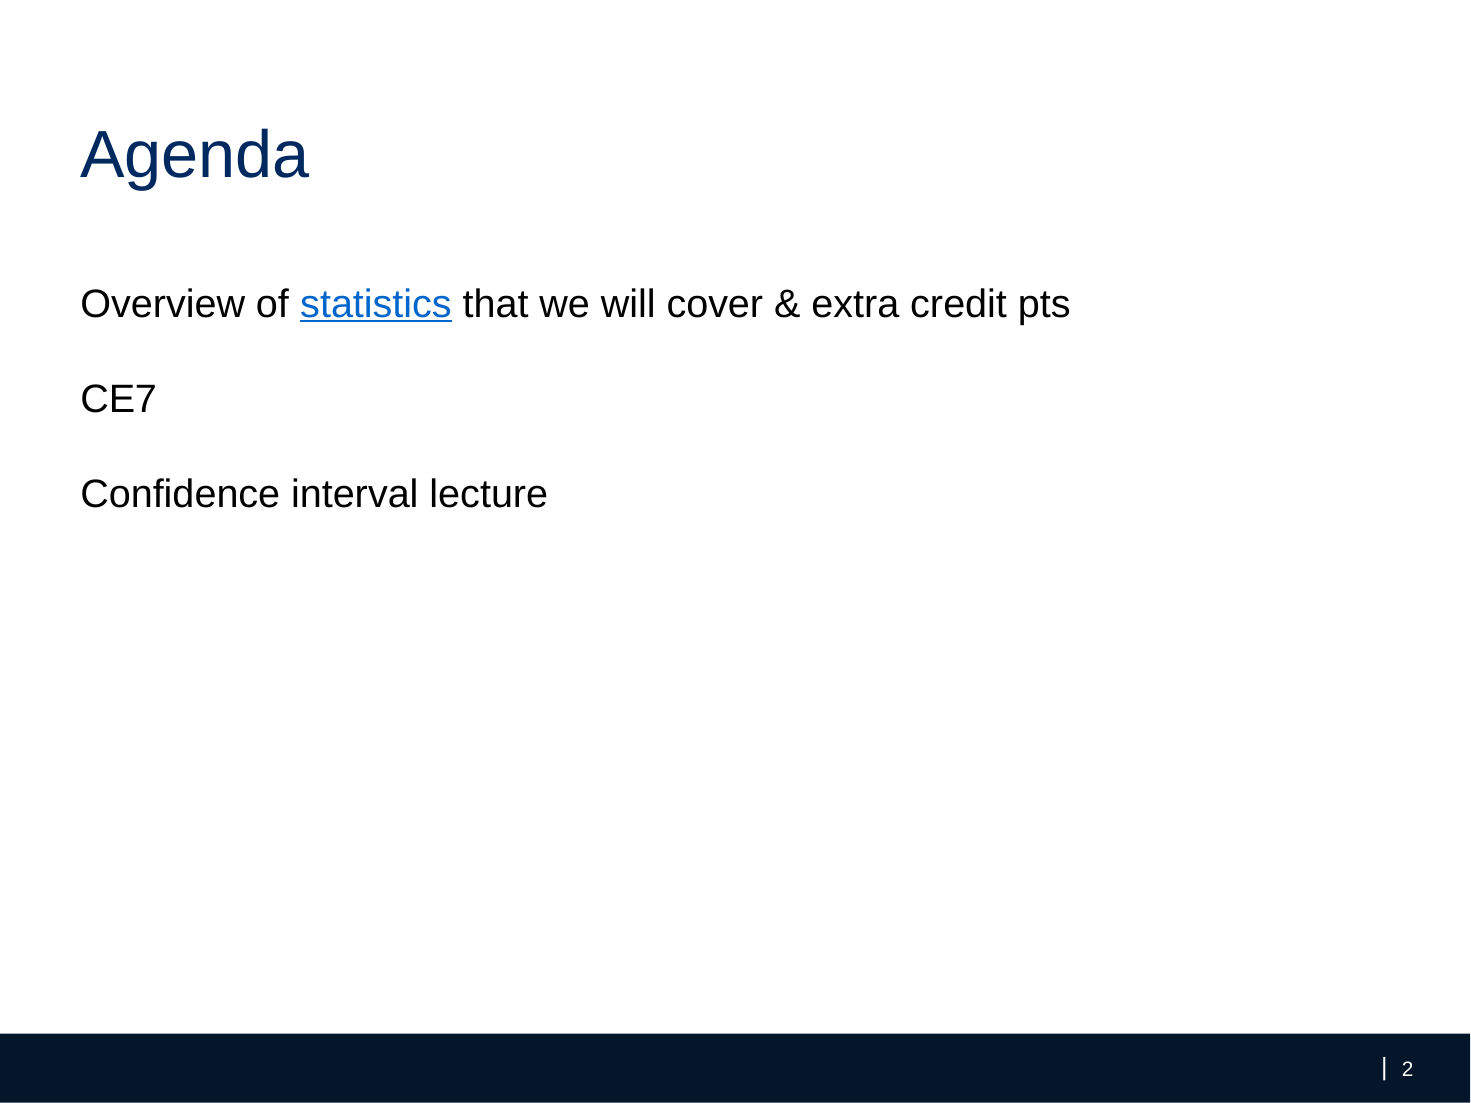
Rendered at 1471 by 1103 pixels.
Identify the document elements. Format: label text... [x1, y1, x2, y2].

title Agenda [80, 111, 891, 192]
subtitle Overview of statistics that we will cover & extra credit pts CE7 Confidence interval lecture [80, 278, 1255, 870]
slide_number ‹#› [1401, 1055, 1434, 1081]
